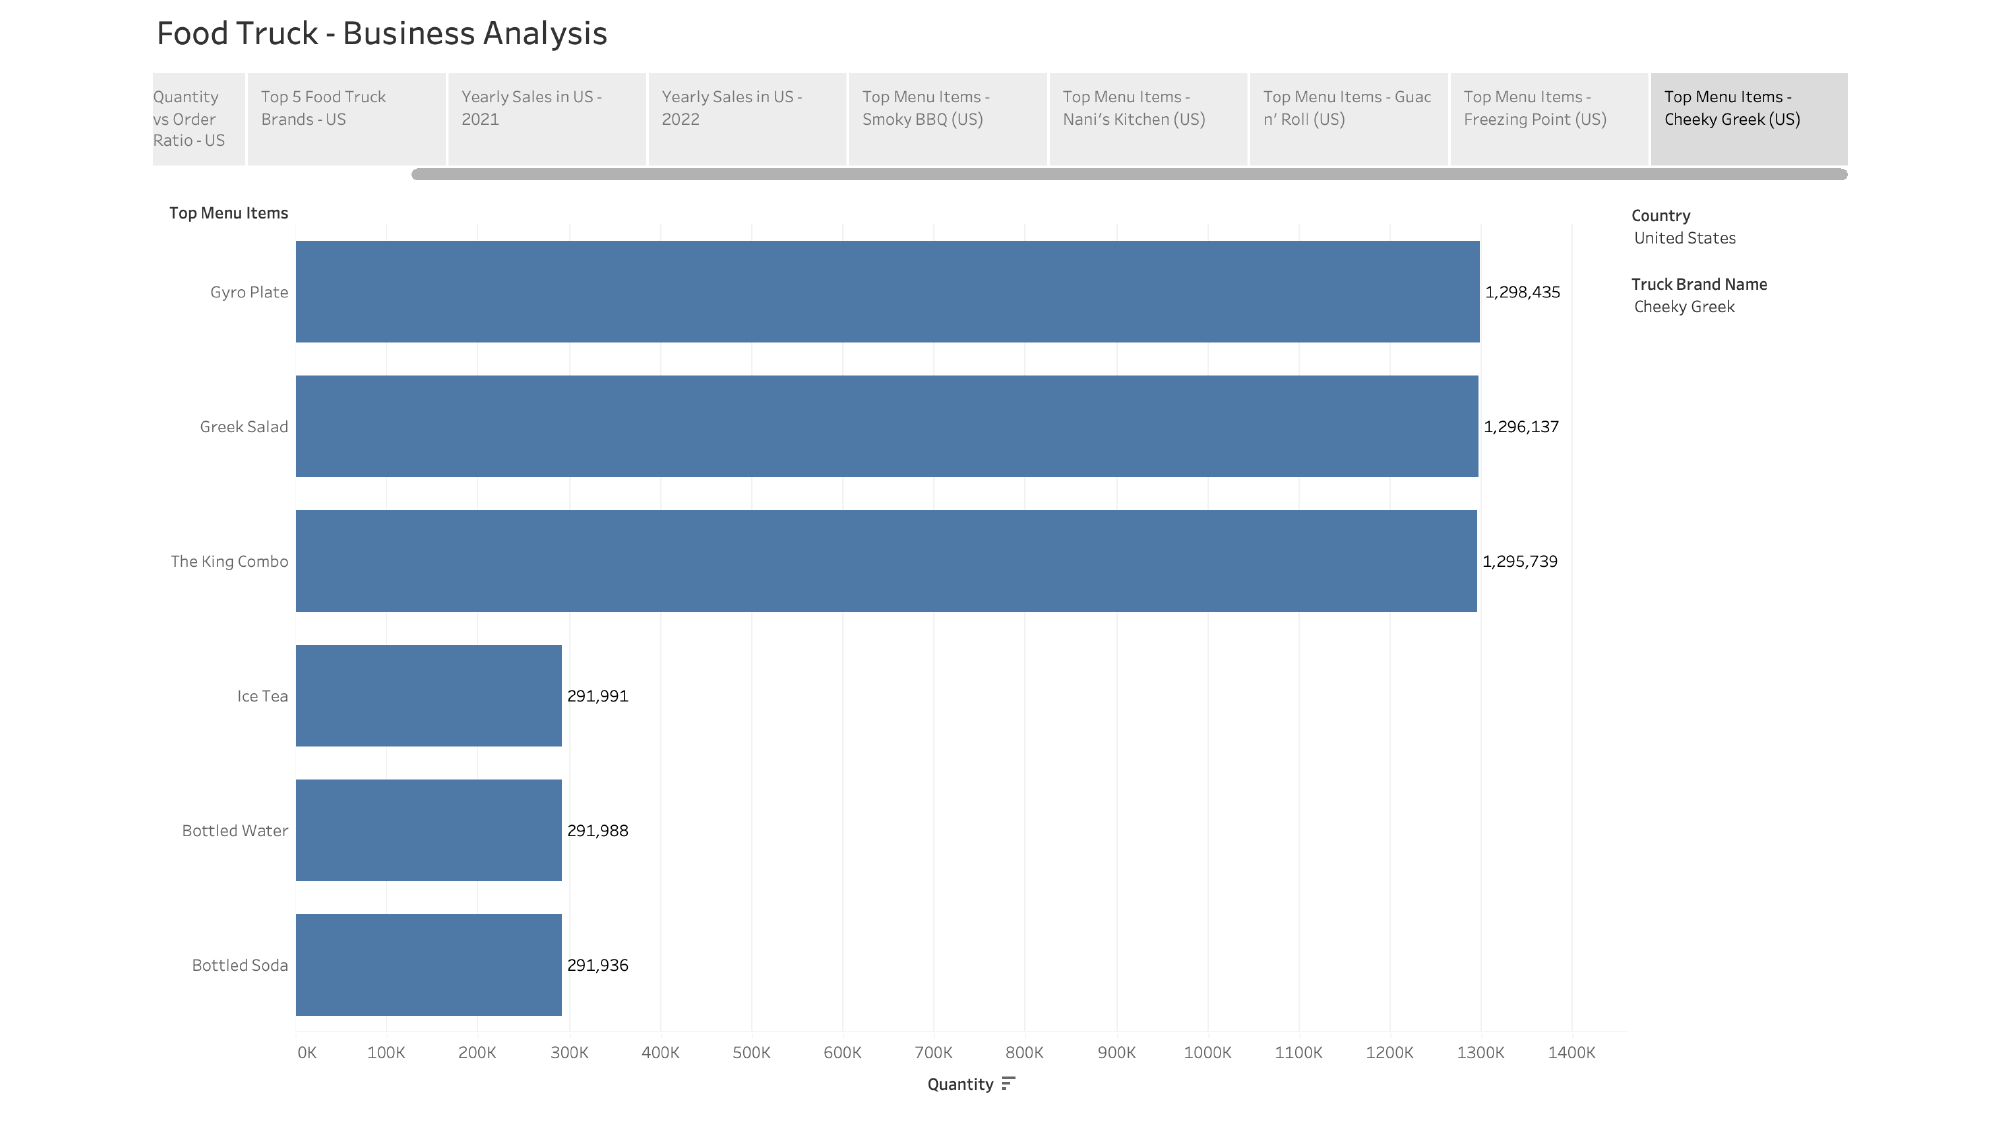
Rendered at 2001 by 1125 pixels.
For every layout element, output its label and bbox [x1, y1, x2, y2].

picture [142, 0, 1858, 1125]
